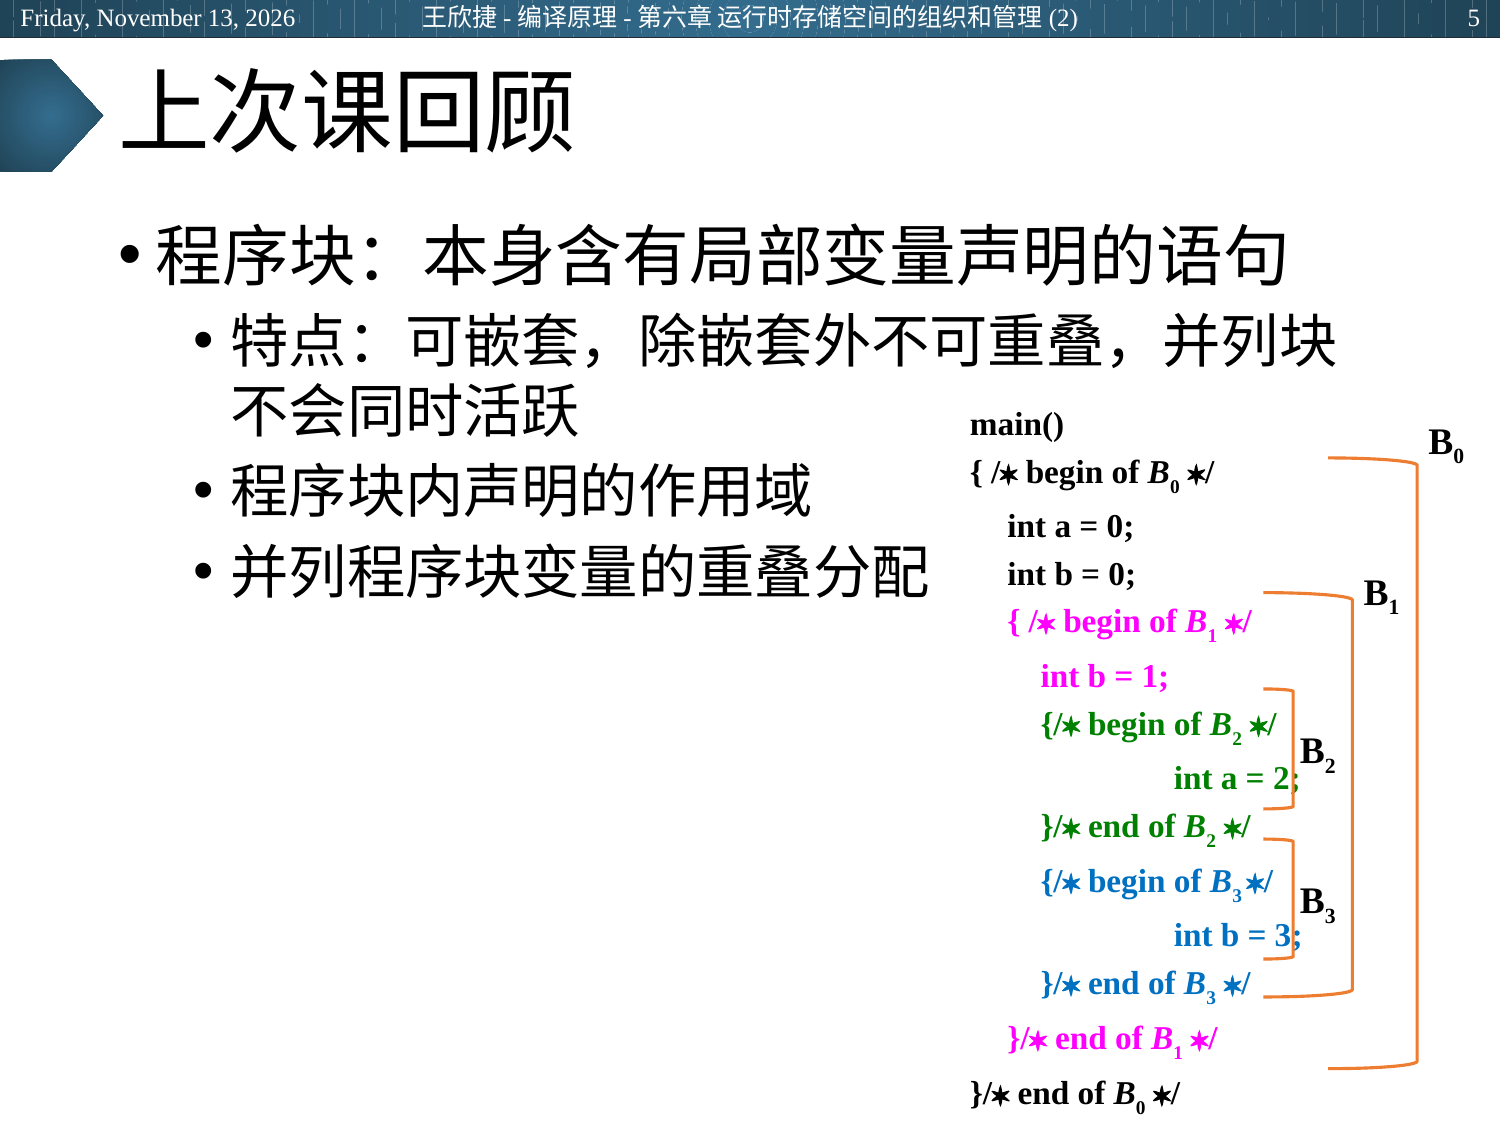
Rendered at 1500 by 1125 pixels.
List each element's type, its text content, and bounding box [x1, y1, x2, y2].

footer 王欣捷-编译原理-第六章 运行时存储空间的组织和管理(2) [380, 0, 1120, 38]
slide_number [5, 1, 344, 32]
slide_number 5 [1157, 1, 1495, 32]
title 上次课回顾 [103, 37, 1397, 194]
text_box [955, 391, 1476, 1069]
list 程序块：本身含有局部变量声明的语句 特点：可嵌套，除嵌套外不可重叠，并列块不会同时活跃 程序块内声明的作用域 并列程序块变量的重叠分配 [103, 206, 1397, 1014]
